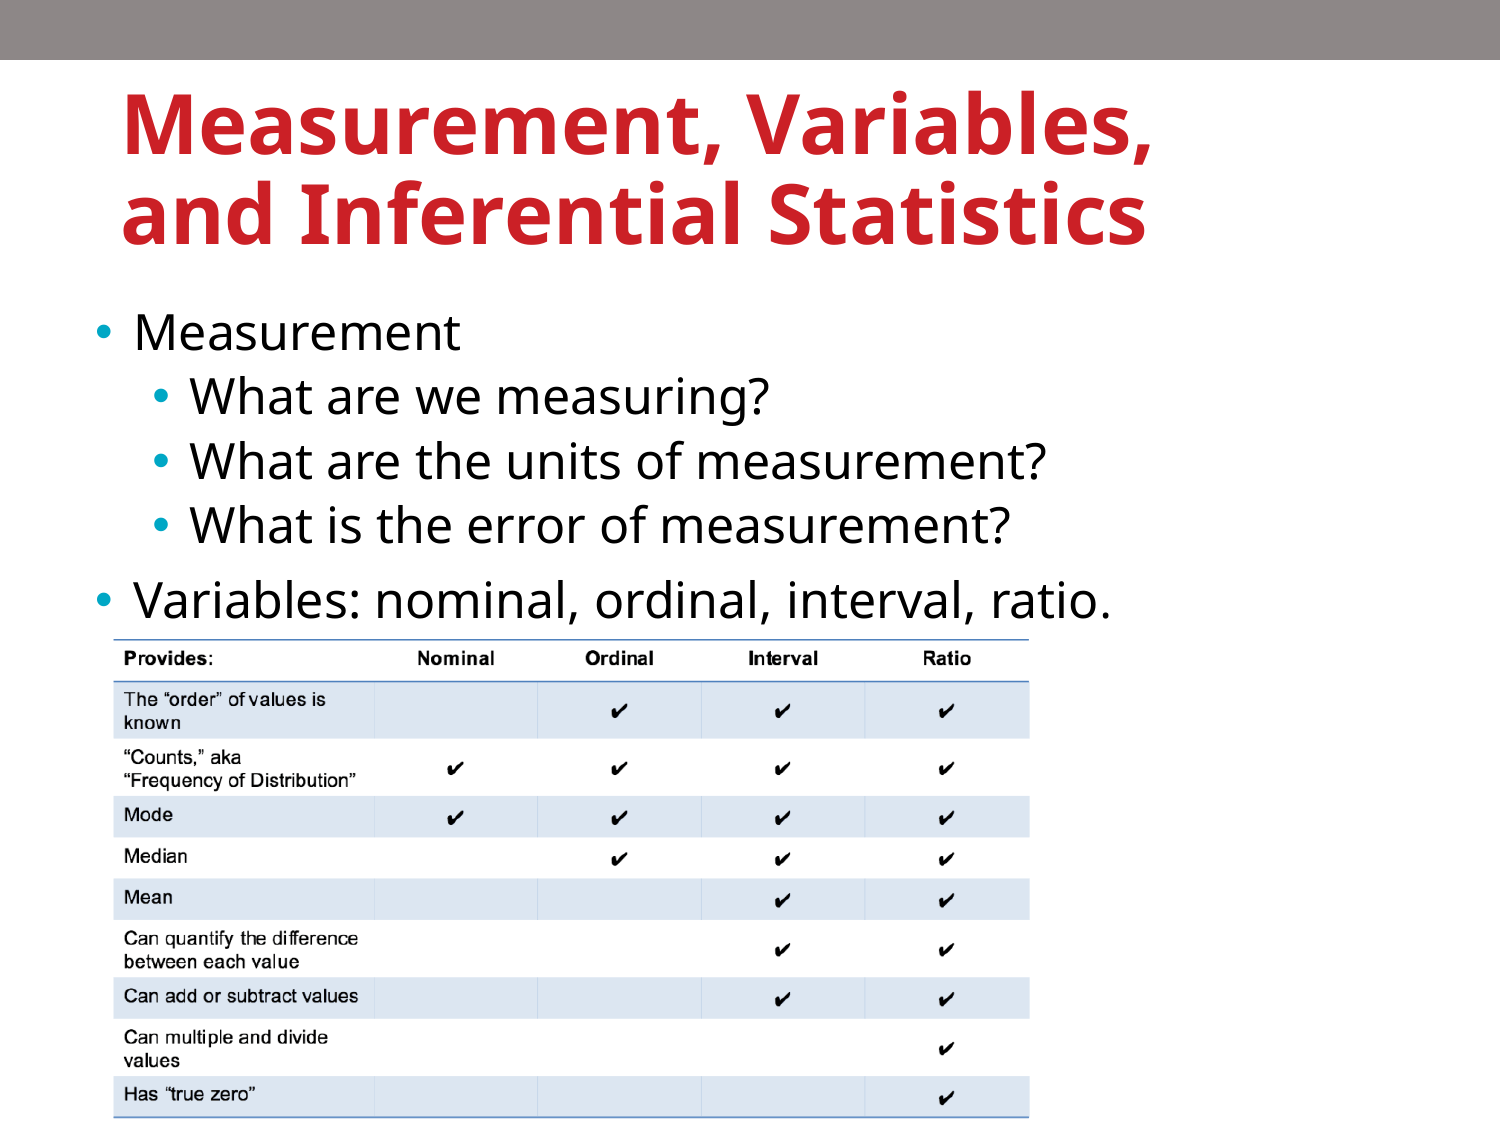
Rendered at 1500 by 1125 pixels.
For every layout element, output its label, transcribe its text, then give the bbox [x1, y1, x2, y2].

title Measurement, Variables, and Inferential Statistics [112, 75, 1313, 273]
list Measurement What are we measuring? What are the units of measurement? What is the error of measurement? Variables: nominal, ordinal, interval, ratio. [87, 299, 1438, 1063]
picture [112, 639, 1034, 1125]
